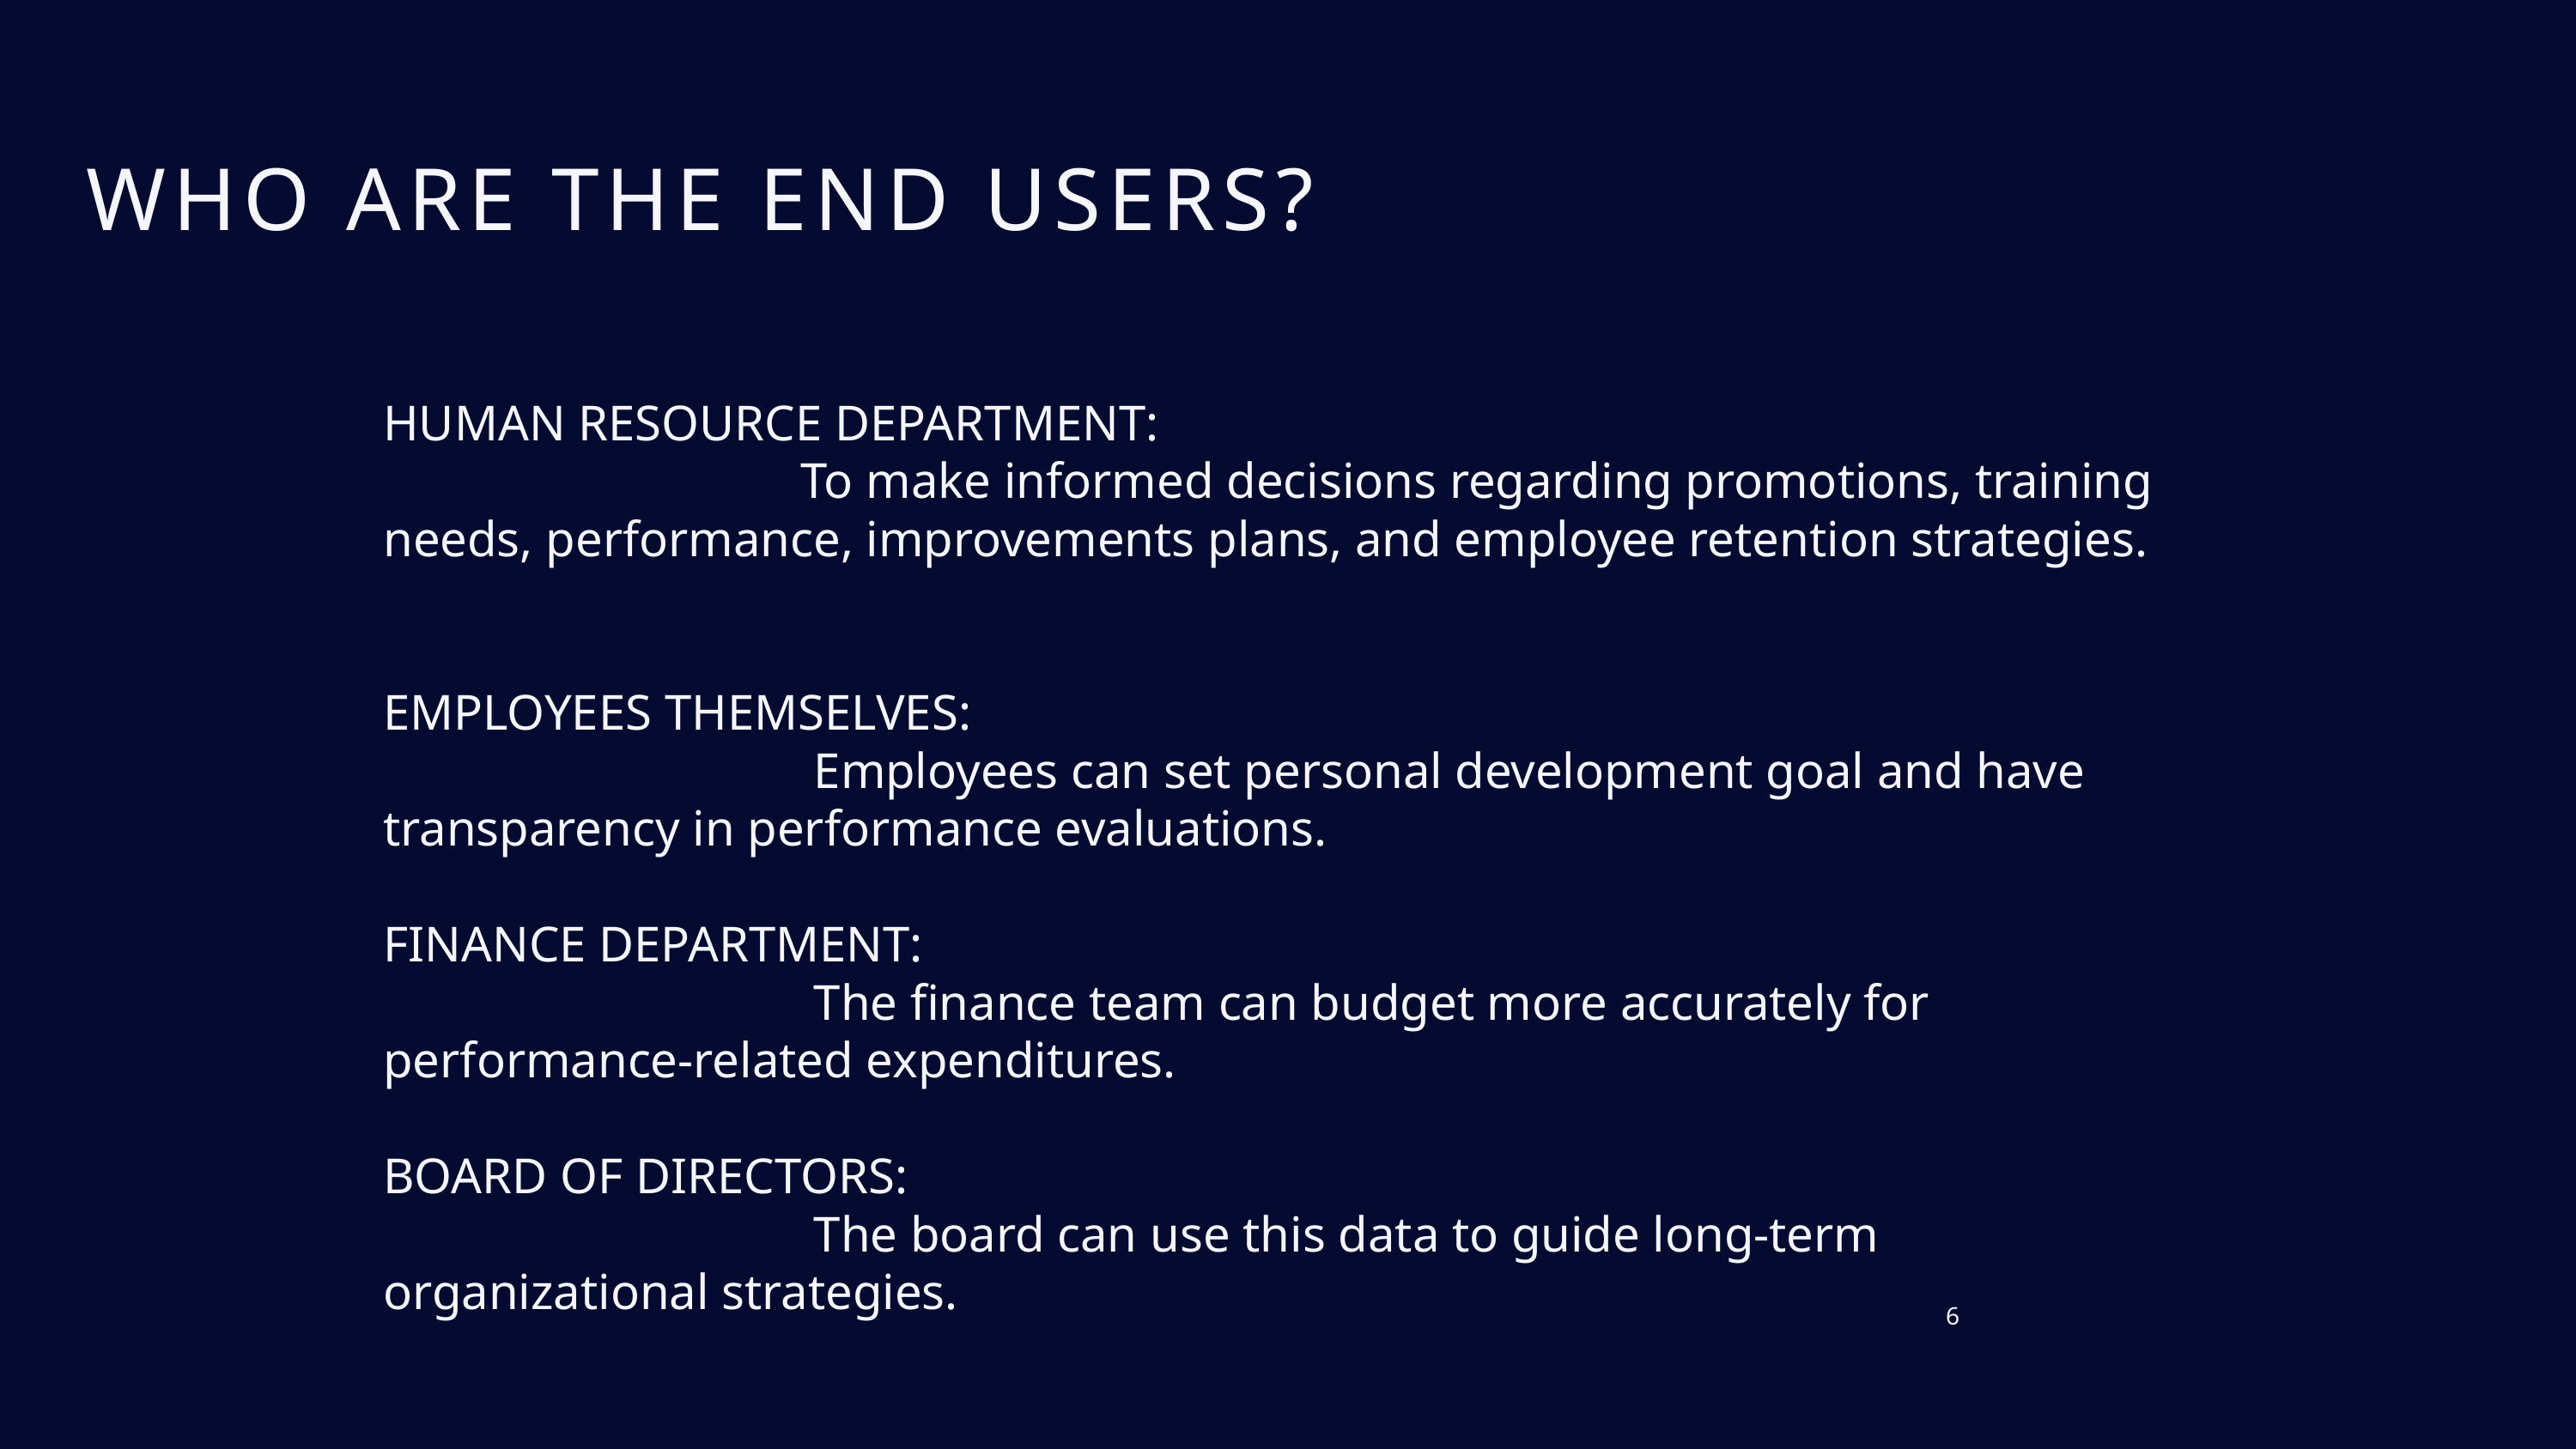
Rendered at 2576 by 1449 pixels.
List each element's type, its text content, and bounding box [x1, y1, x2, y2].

text_box HUMAN RESOURCE DEPARTMENT: To make informed decisions regarding promotions, training needs, performance, improvements plans, and employee retention strategies. EMPLOYEES THEMSELVES: Employees can set personal development goal and have transparency in performance evaluations. FINANCE DEPARTMENT: The finance team can budget more accurately for performance-related expenditures. BOARD OF DIRECTORS: The board can use this data to guide long-term organizational strategies. [383, 392, 2193, 1378]
text_box WHO ARE THE END USERS? [86, 144, 1404, 248]
